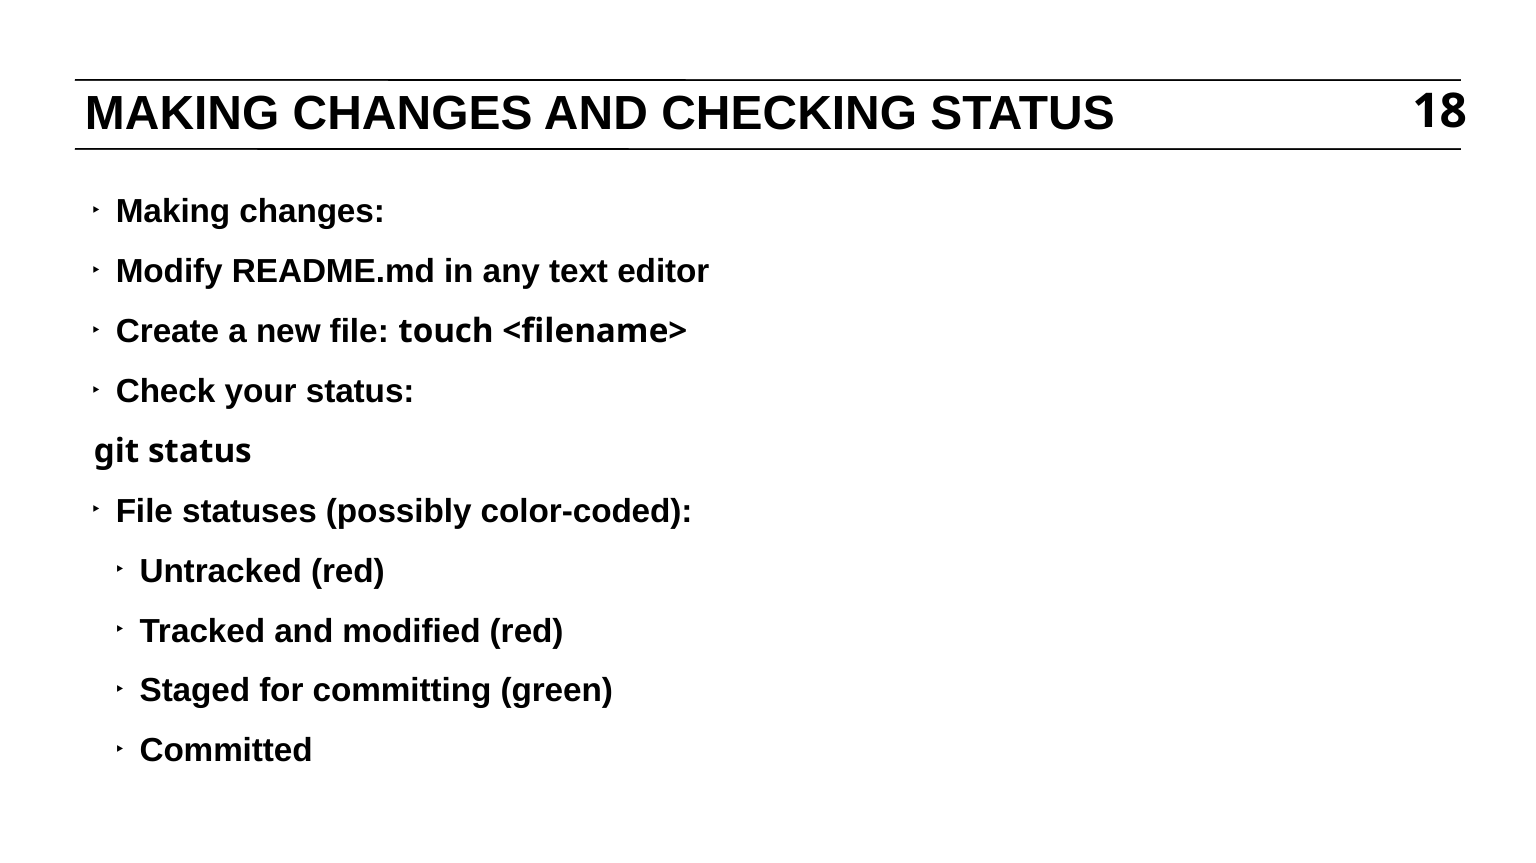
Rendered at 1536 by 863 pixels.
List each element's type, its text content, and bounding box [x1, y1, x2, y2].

list Making changes: Modify README.md in any text editor Create a new file: touch <filename> Check your status: git status File statuses (possibly color-coded): Untracked (red) Tracked and modified (red) Staged for committing (green) Committed [76, 160, 1460, 823]
slide_number 18 [1410, 83, 1470, 142]
title MAKING CHANGES AND CHECKING STATUS [76, 82, 1369, 160]
